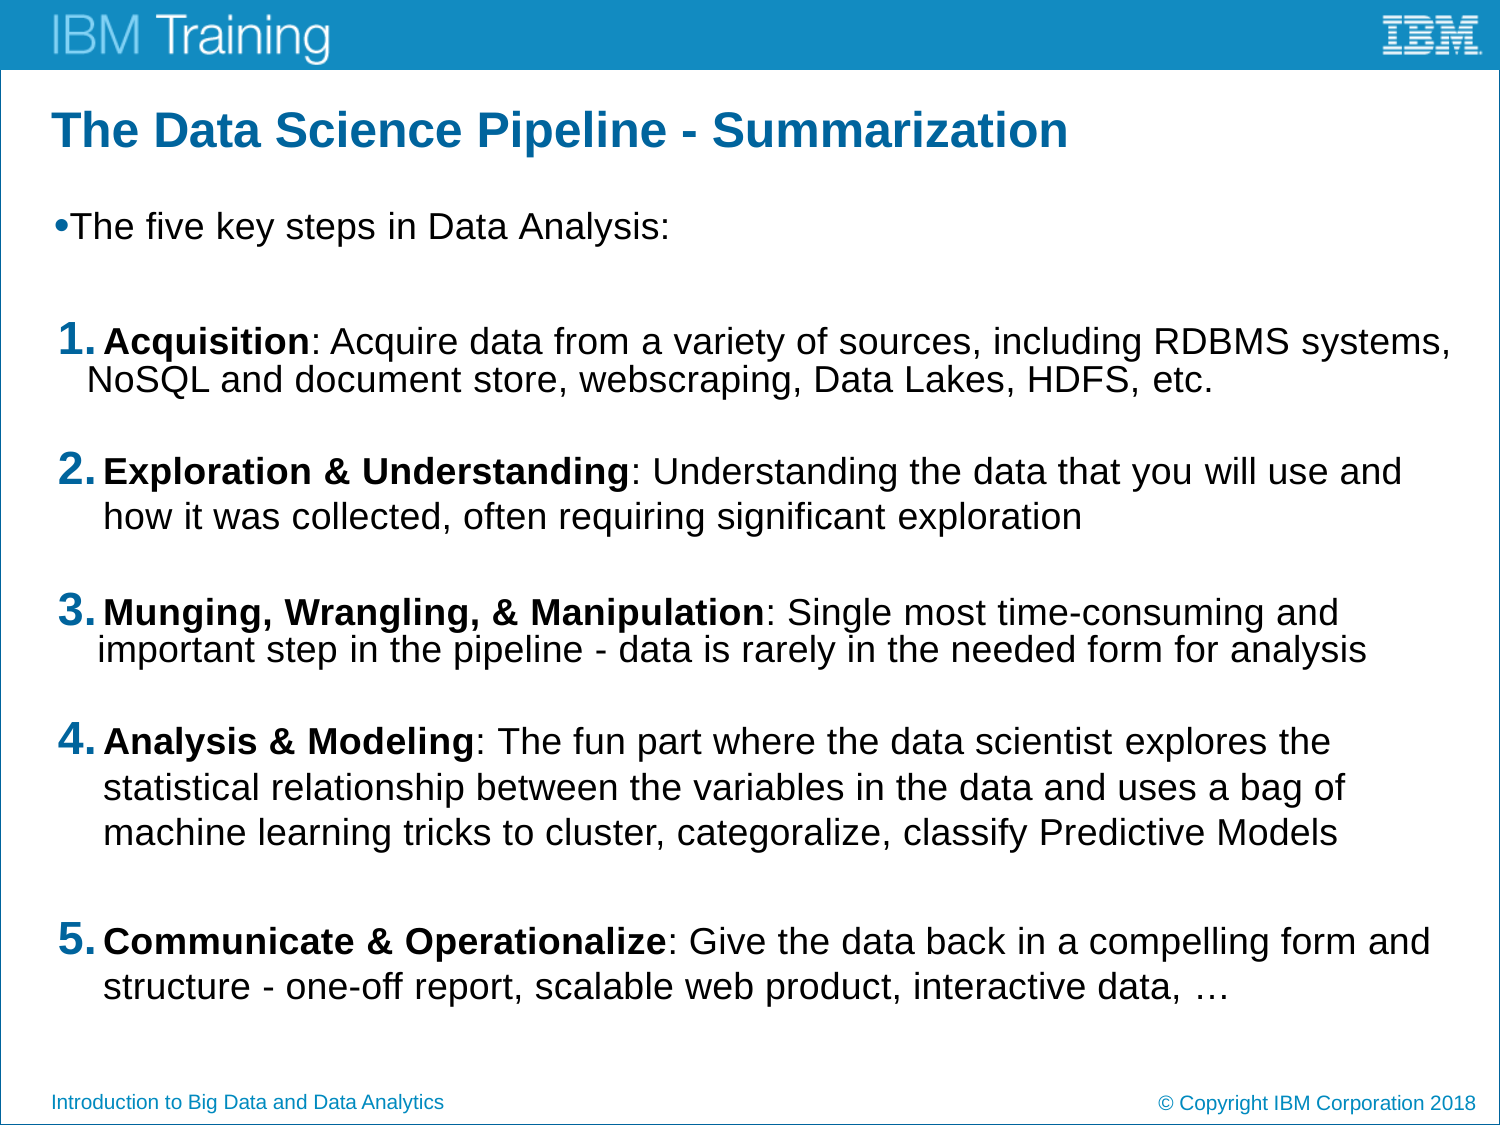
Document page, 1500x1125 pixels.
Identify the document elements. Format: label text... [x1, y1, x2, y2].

picture [0, 0, 1500, 70]
picture [1167, 1096, 1173, 1109]
picture [1158, 1095, 1166, 1109]
title The Data Science Pipeline - Summarization [36, 75, 1485, 180]
list The five key steps in Data Analysis: Acquisition: Acquire data from a variety of sources, including RDBMS systems, NoSQL and document store, webscraping, Data Lakes, HDFS, etc. Exploration & Understanding: Understanding the data that you will use and how it was collected, often requiring significant exploration Munging, Wrangling, & Manipulation: Single most time-consuming and important step in the pipeline - data is rarely in the needed form for analysis Analysis & Modeling: The fun part where the data scientist explores the statistical relationship between the variables in the data and uses a bag of machine learning tricks to cluster, categoralize, classify Predictive Models Communicate & Operationalize: Give the data back in a compelling form and structure - one-off report, scalable web product, interactive data, … [38, 195, 1484, 1074]
